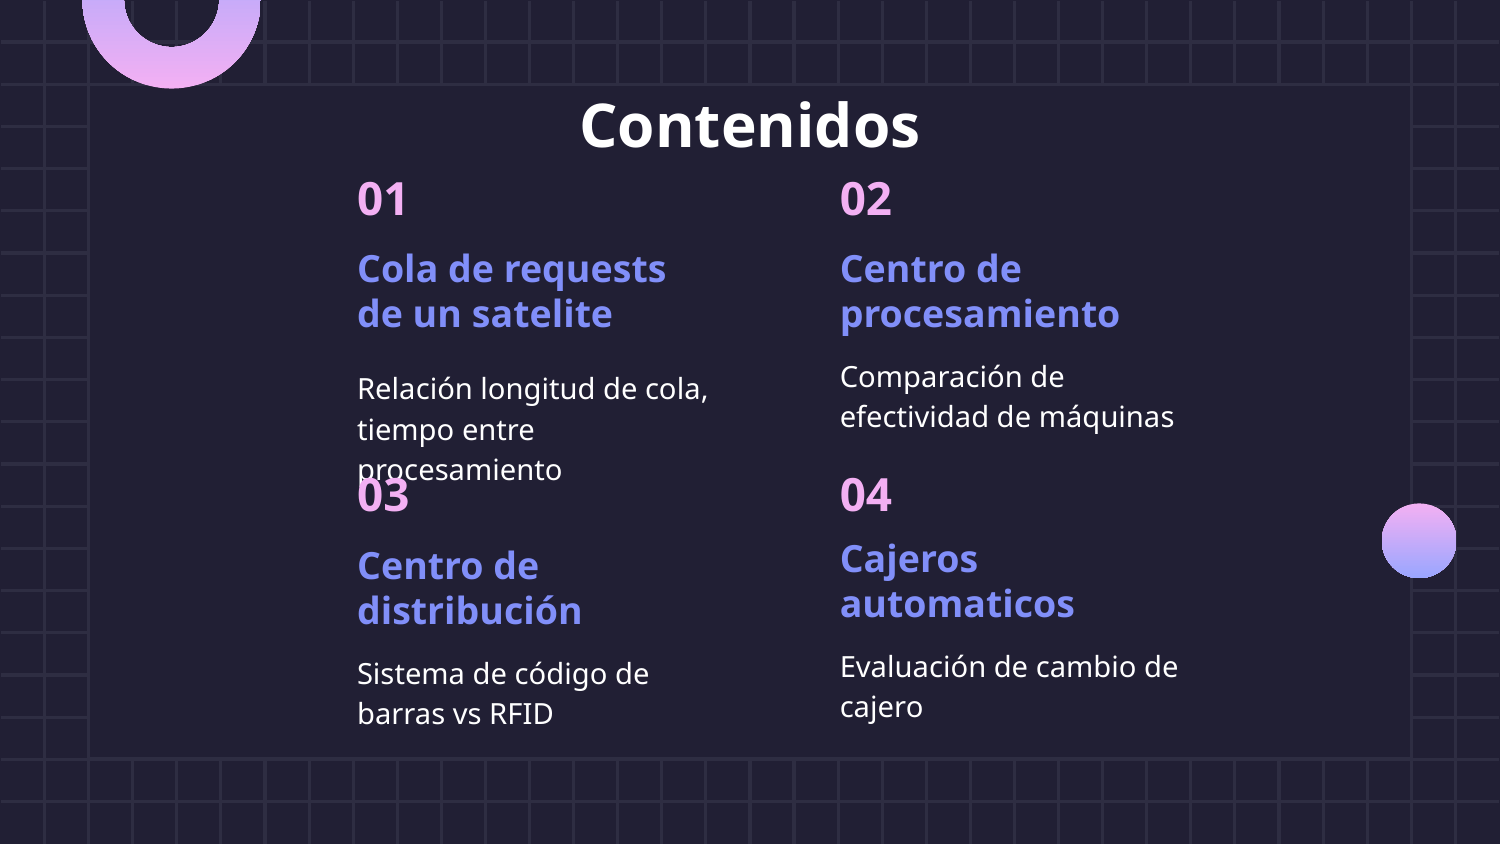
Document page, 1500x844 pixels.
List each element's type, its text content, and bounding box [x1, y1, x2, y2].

title 03 [342, 462, 528, 519]
subtitle Centro de procesamiento [824, 222, 1205, 351]
subtitle Centro de distribución [342, 519, 723, 648]
title Contenidos [118, 71, 1382, 166]
title 04 [824, 462, 1010, 519]
subtitle Evaluación de cambio de cajero [824, 641, 1205, 722]
subtitle Cola de requests de un satelite [342, 222, 723, 351]
subtitle Relación longitud de cola, tiempo entre procesamiento [342, 350, 745, 445]
title 02 [824, 165, 1010, 222]
subtitle Cajeros automaticos [824, 519, 1205, 641]
subtitle Sistema de código de barras vs RFID [342, 648, 723, 729]
title 01 [342, 165, 528, 222]
subtitle Comparación de efectividad de máquinas [824, 351, 1205, 432]
